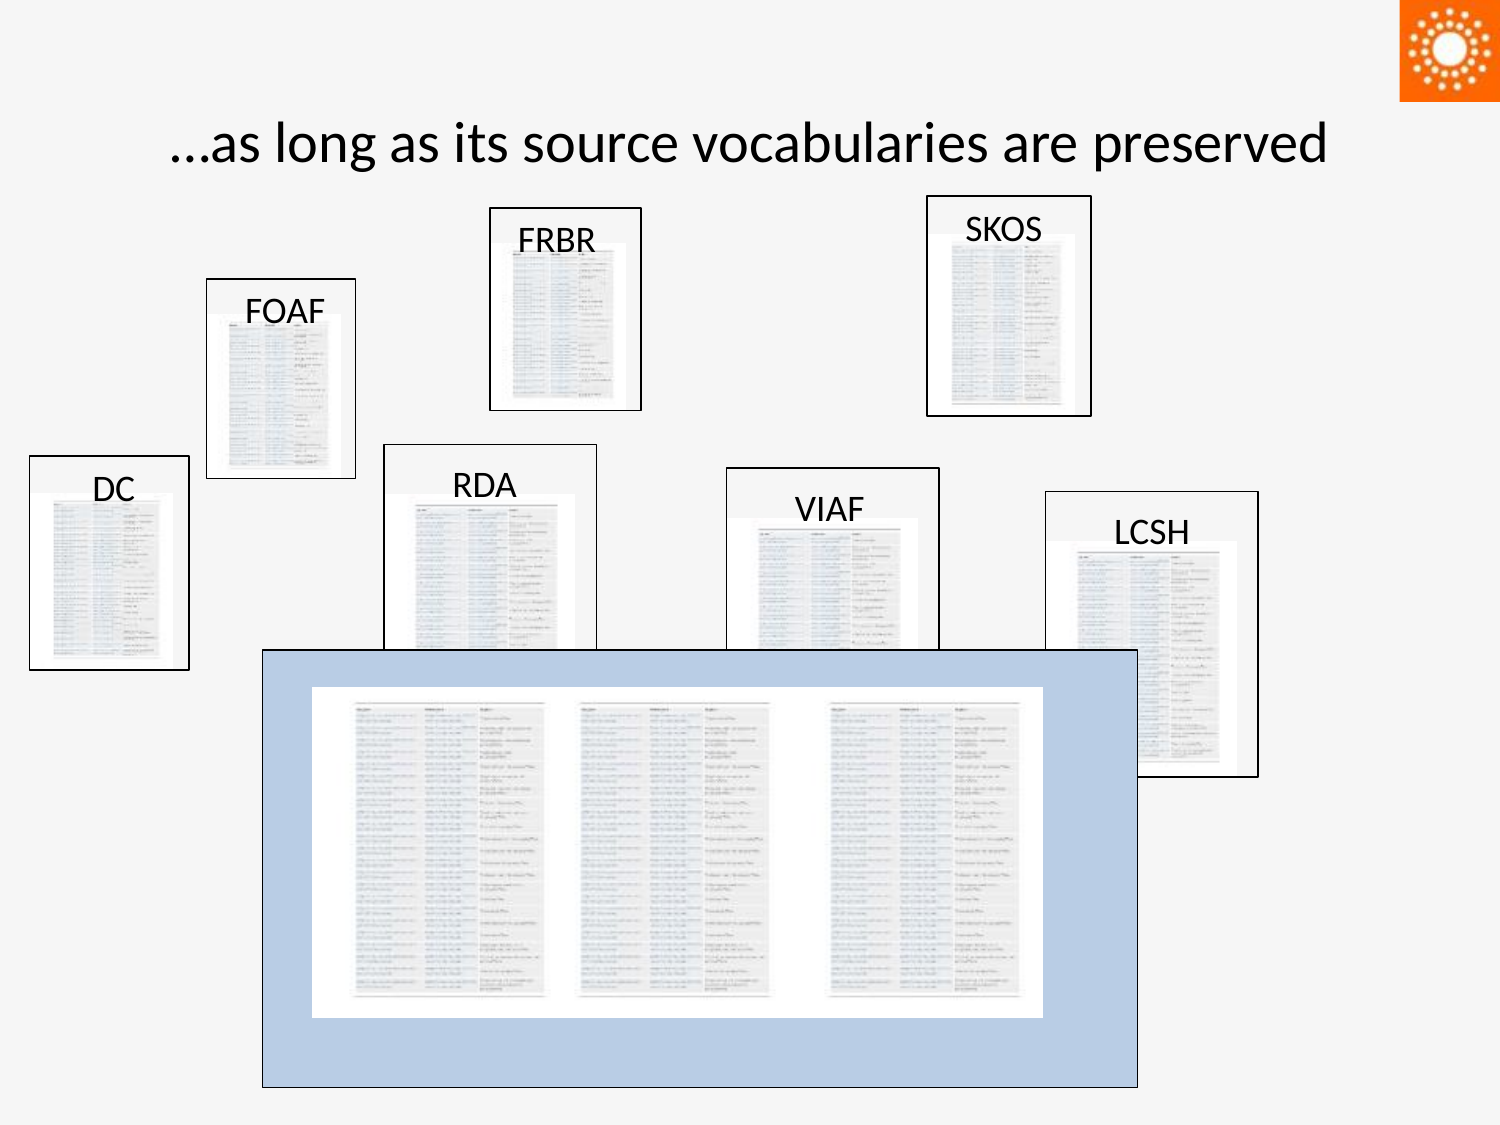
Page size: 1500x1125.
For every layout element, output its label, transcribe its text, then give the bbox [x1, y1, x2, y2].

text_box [1045, 491, 1259, 778]
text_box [383, 444, 597, 685]
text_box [726, 467, 940, 685]
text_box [29, 455, 190, 671]
text_box [262, 649, 1138, 1088]
title …as long as its source vocabularies are preserved [75, 45, 1425, 233]
picture [1399, 0, 1500, 102]
picture [312, 687, 1043, 1018]
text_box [489, 207, 642, 411]
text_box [926, 195, 1092, 417]
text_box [206, 278, 356, 479]
